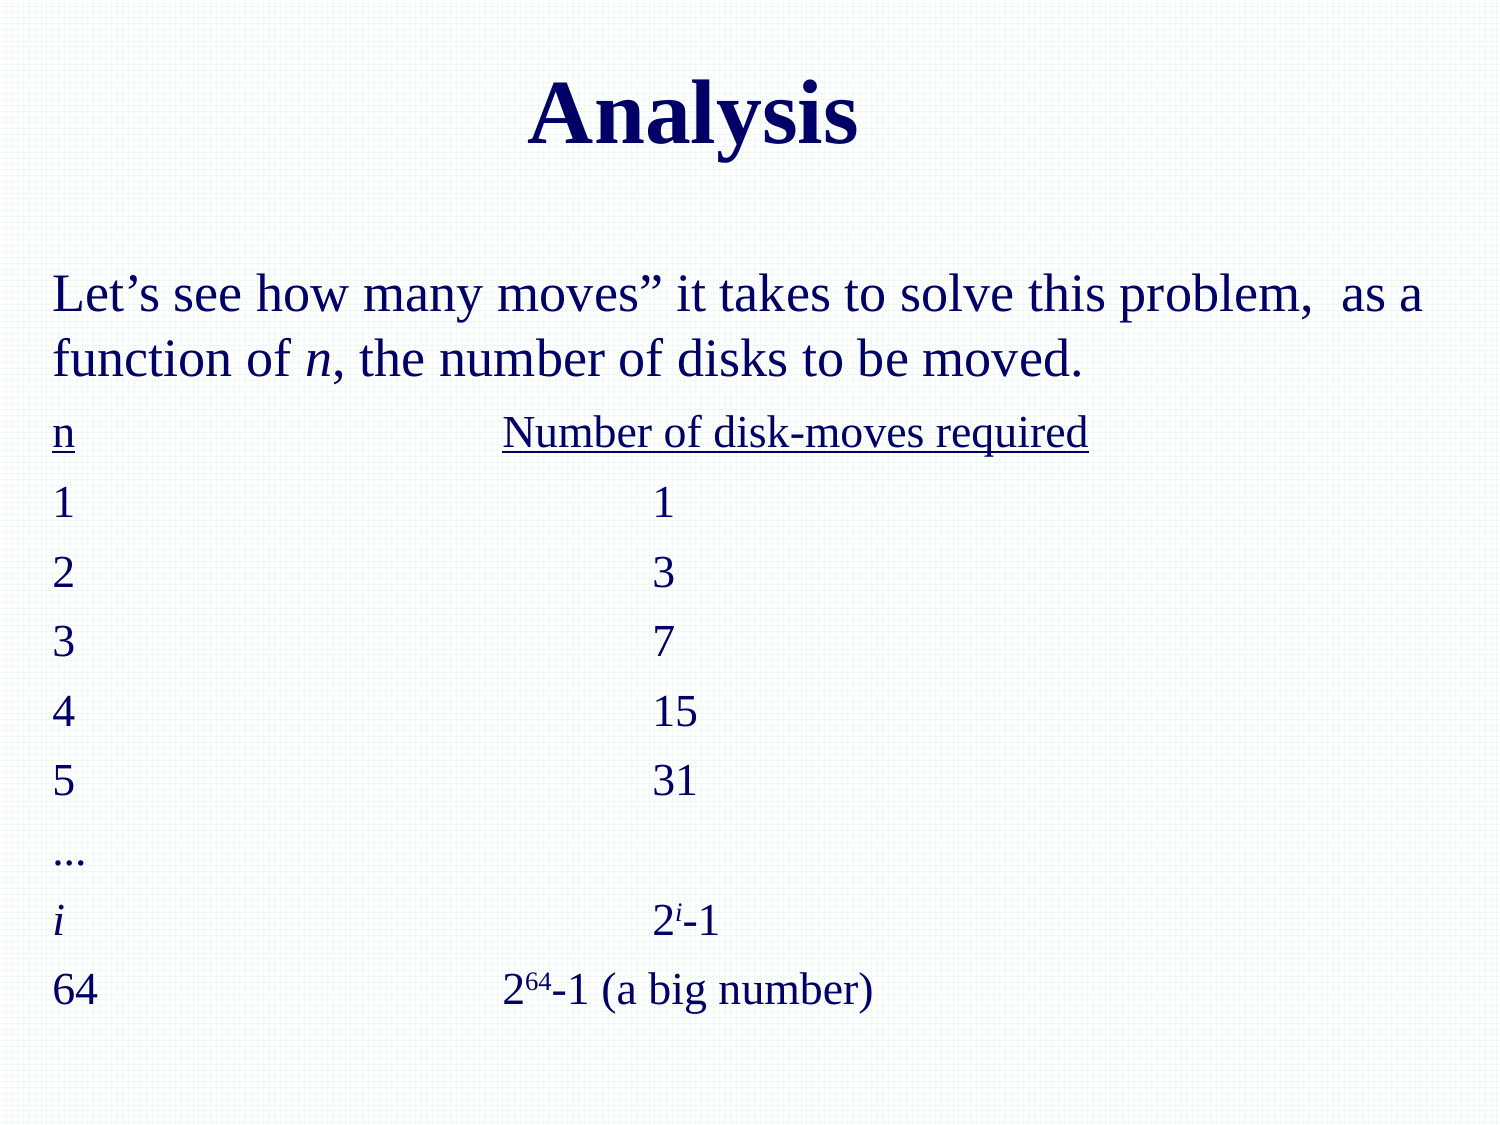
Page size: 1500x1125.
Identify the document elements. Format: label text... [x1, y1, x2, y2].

title Analysis [37, 50, 1350, 163]
list Let’s see how many moves” it takes to solve this problem, as a function of n, the number of disks to be moved. n Number of disk-moves required 1 1 2 3 3 7 4 15 5 31 ... i 2i-1 64 264-1 (a big number) [37, 249, 1500, 1075]
